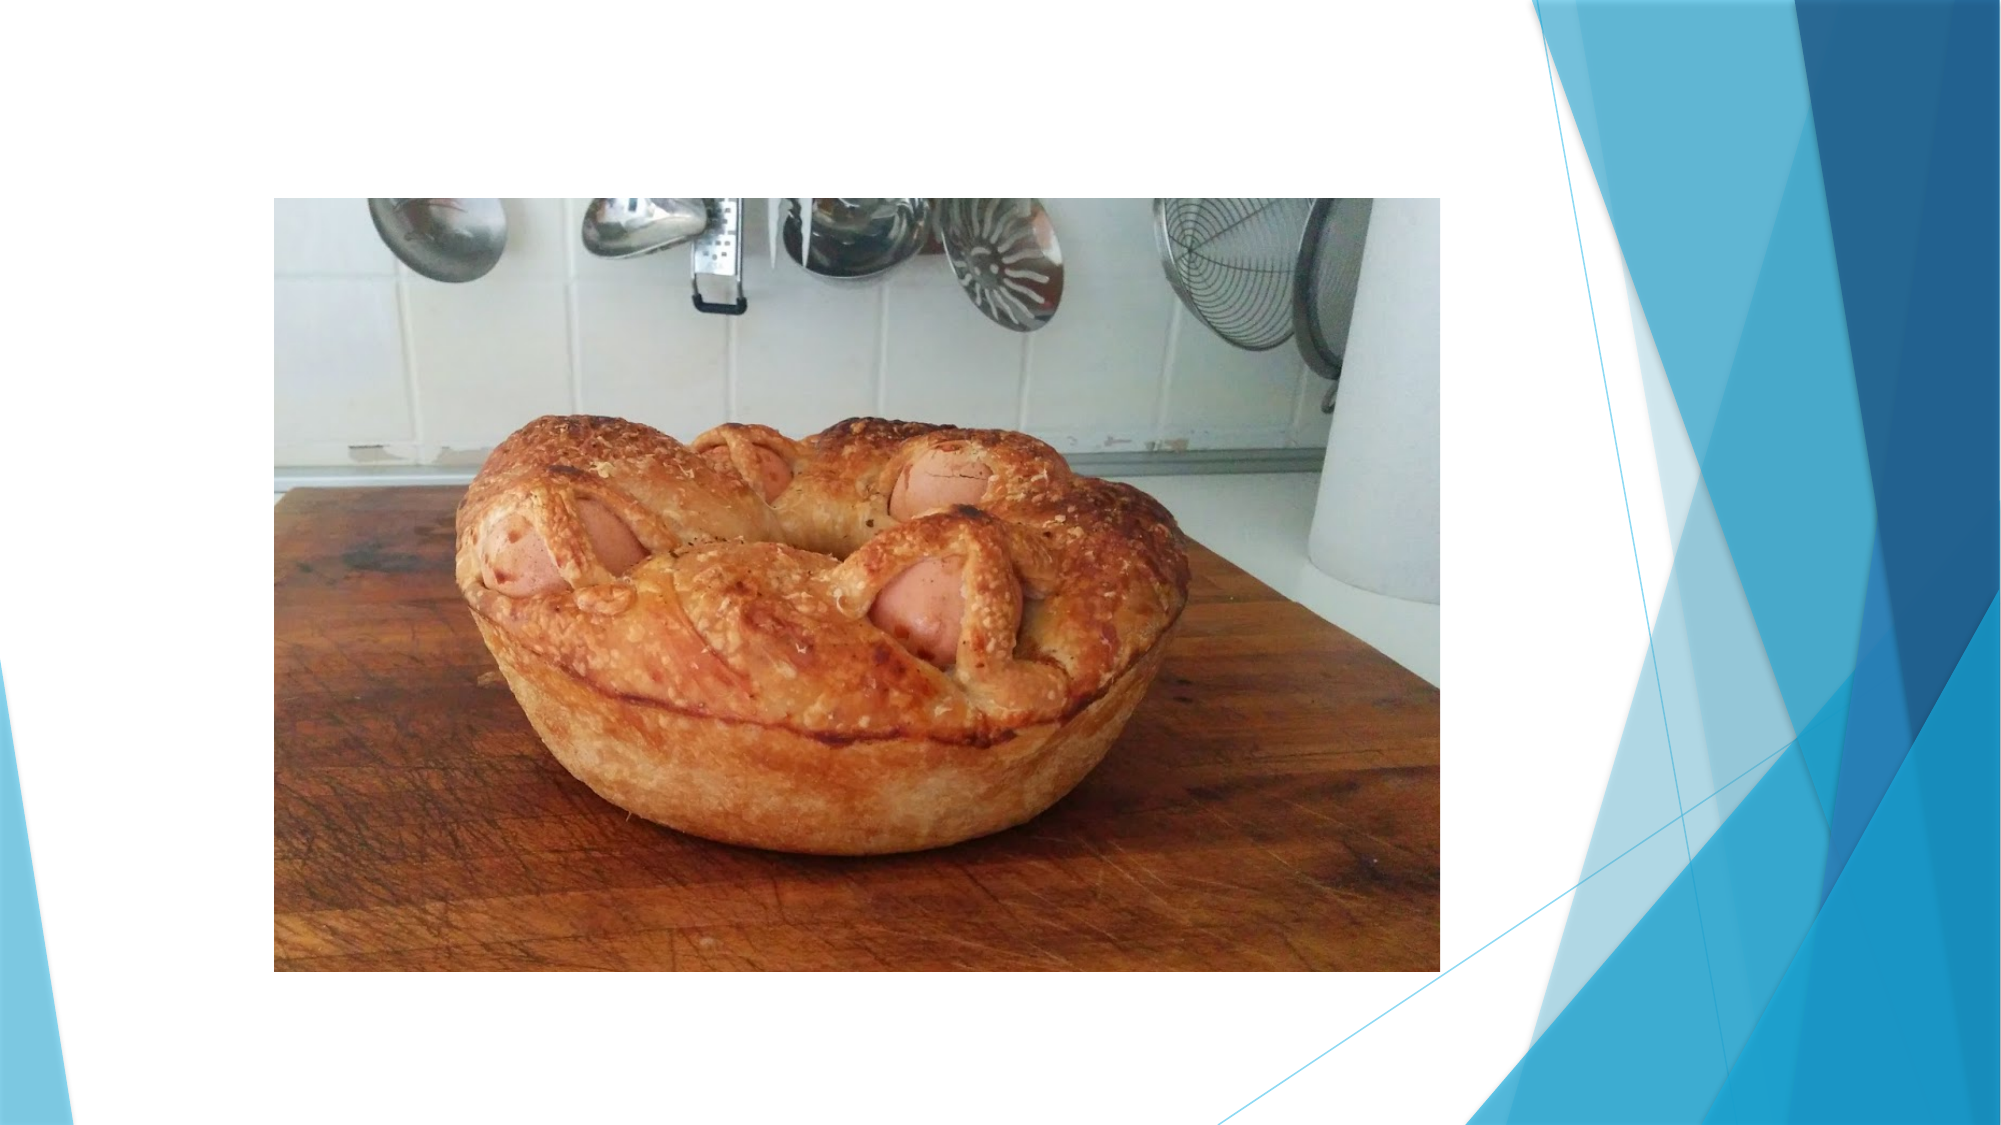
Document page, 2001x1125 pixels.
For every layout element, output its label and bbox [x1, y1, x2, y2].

picture [273, 197, 1441, 972]
